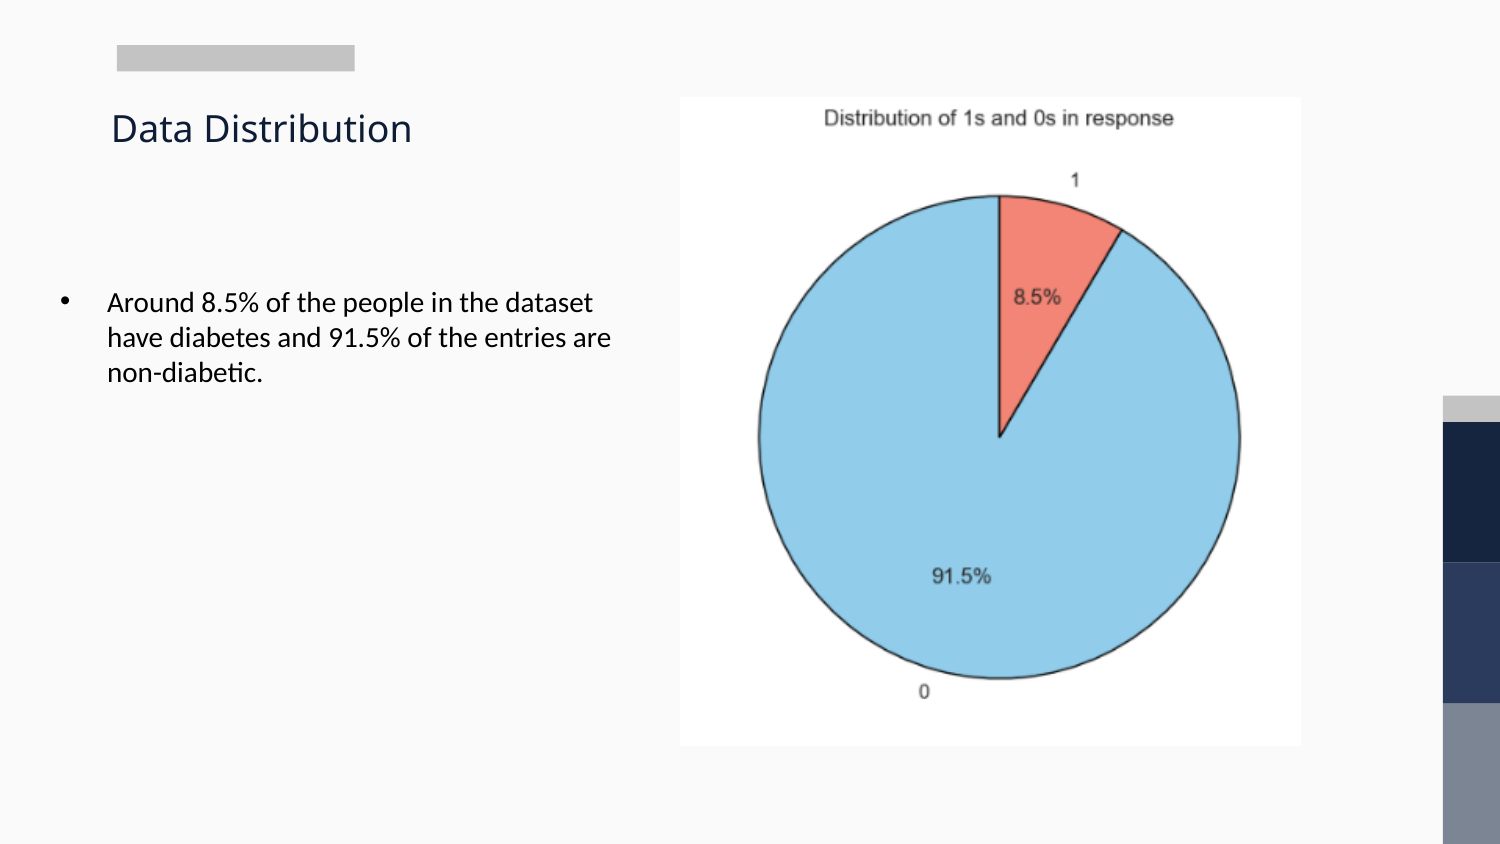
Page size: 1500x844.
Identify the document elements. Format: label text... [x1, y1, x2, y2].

subtitle Data Distribution [70, 48, 460, 165]
text_box Around 8.5% of the people in the dataset have diabetes and 91.5% of the entries are non-diabetic. [45, 275, 642, 396]
picture [679, 97, 1301, 747]
